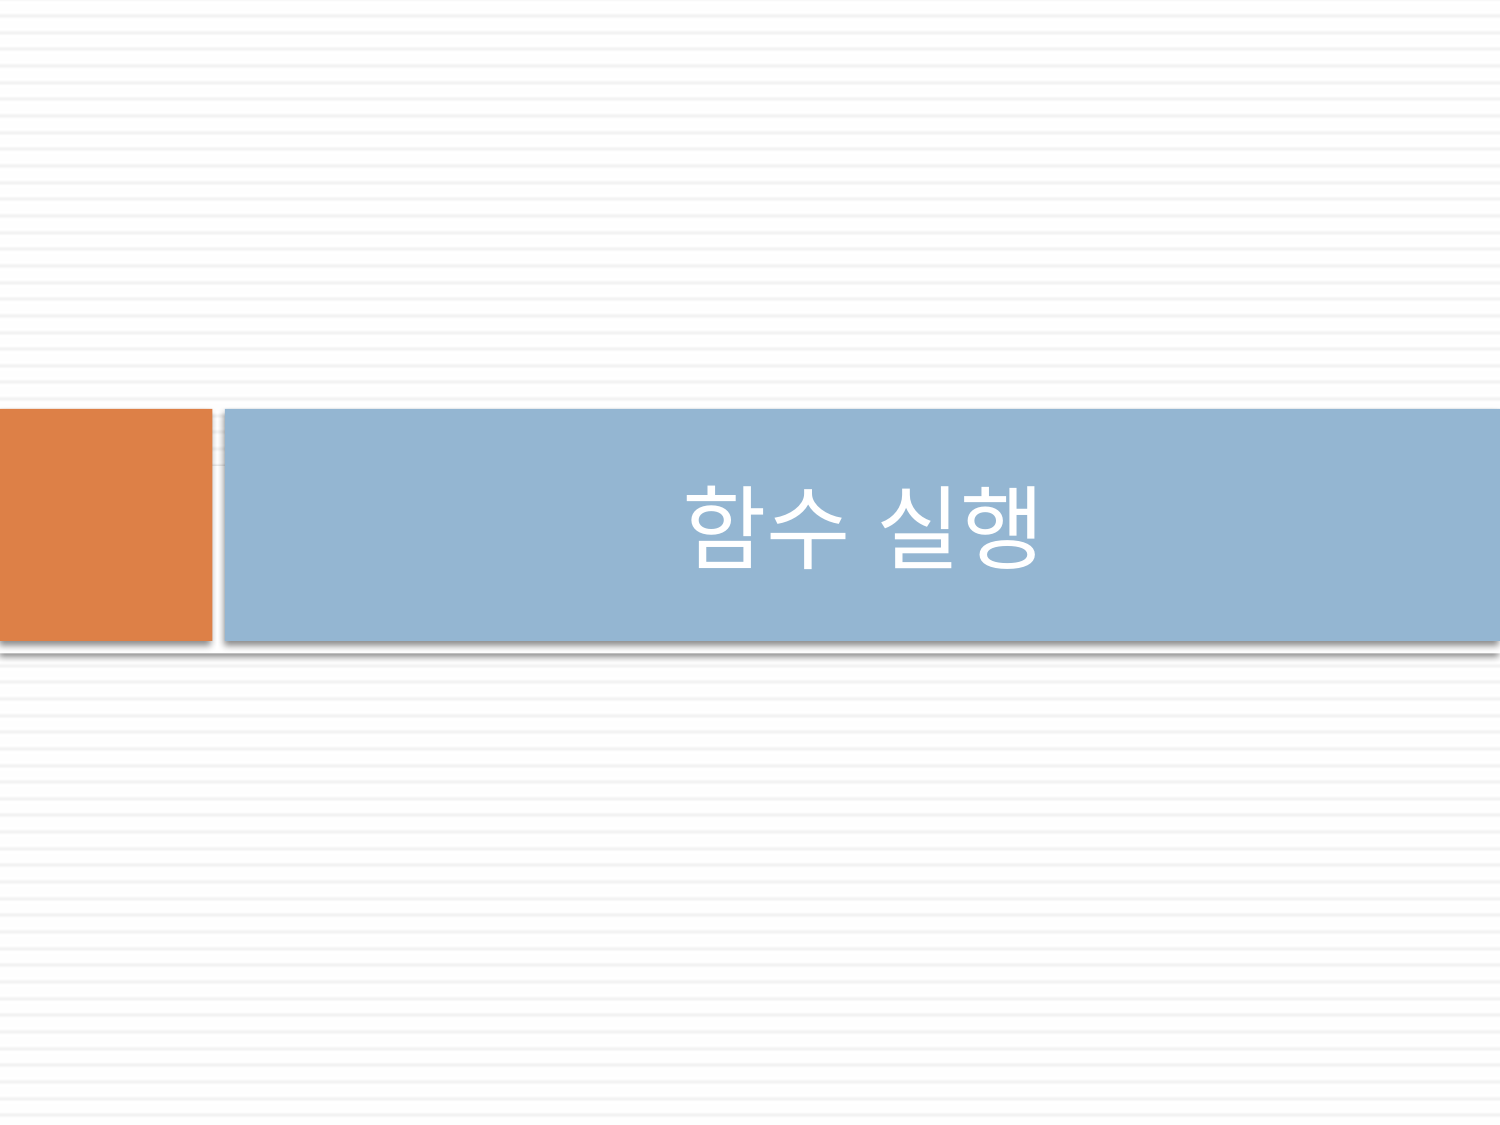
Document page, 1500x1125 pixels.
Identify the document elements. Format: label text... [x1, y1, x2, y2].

title 함수 실행 [238, 444, 1489, 607]
